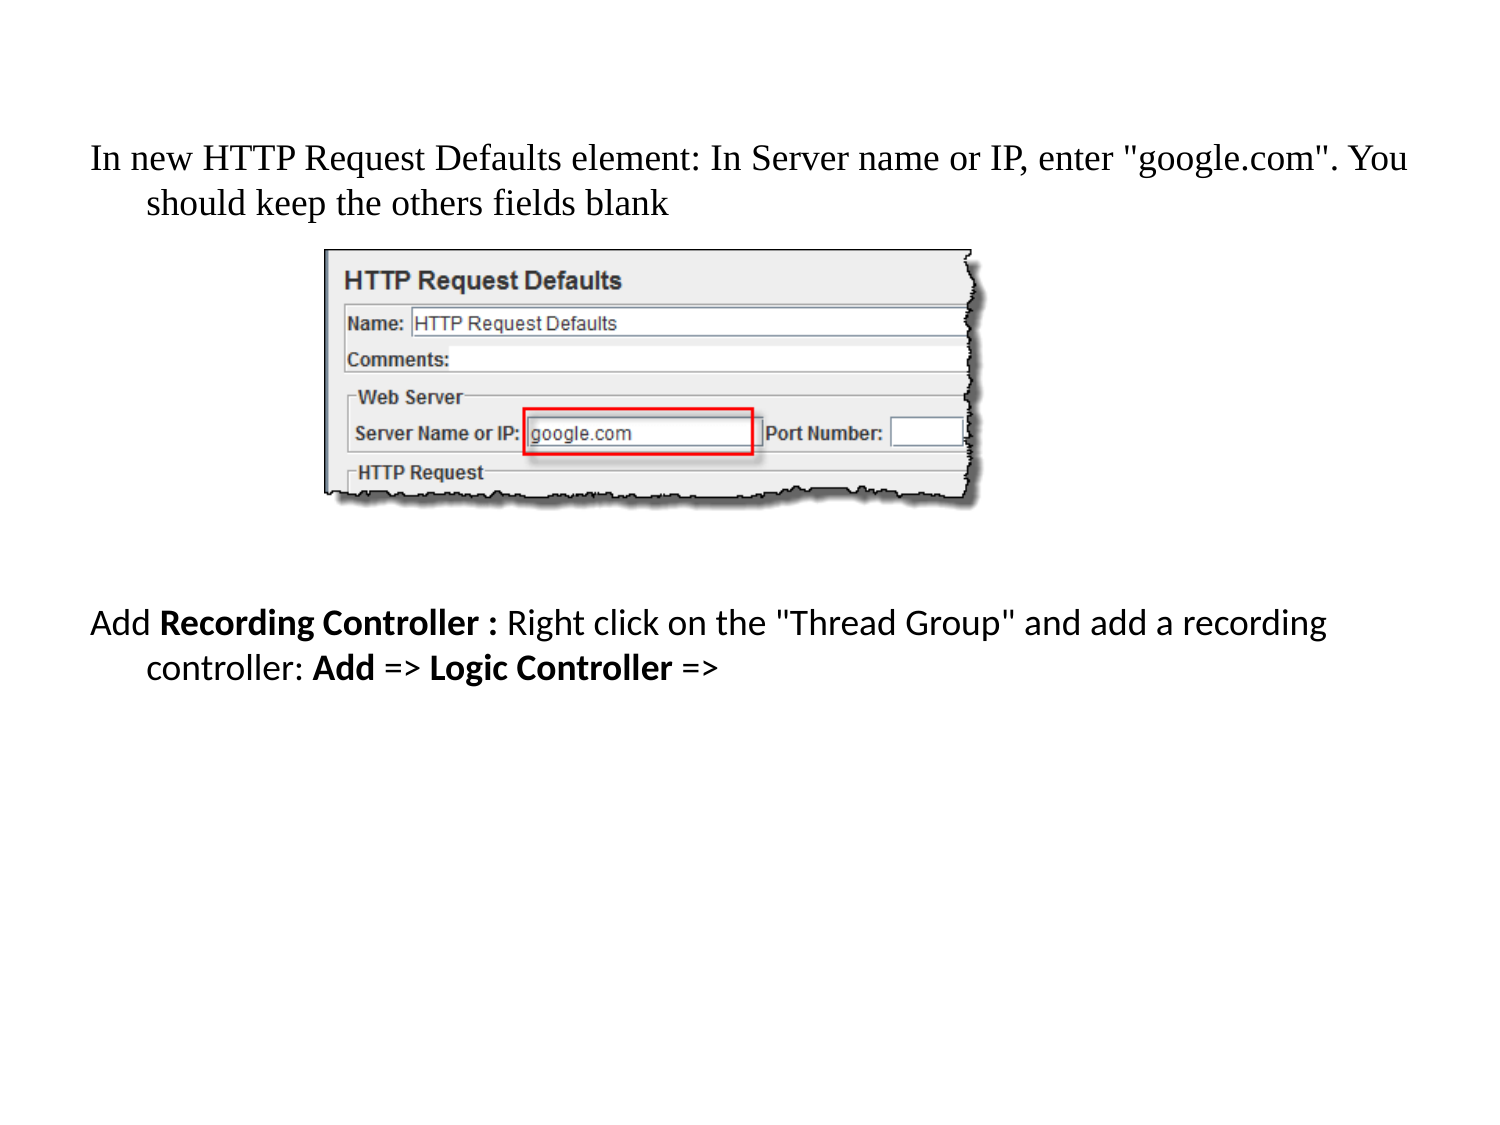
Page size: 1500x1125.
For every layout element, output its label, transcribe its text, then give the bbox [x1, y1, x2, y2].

list In new HTTP Request Defaults element: In Server name or IP, enter "google.com". You should keep the others fields blank Add Recording Controller : Right click on the "Thread Group" and add a recording controller: Add => Logic Controller => [75, 125, 1425, 1005]
picture [324, 249, 1001, 523]
